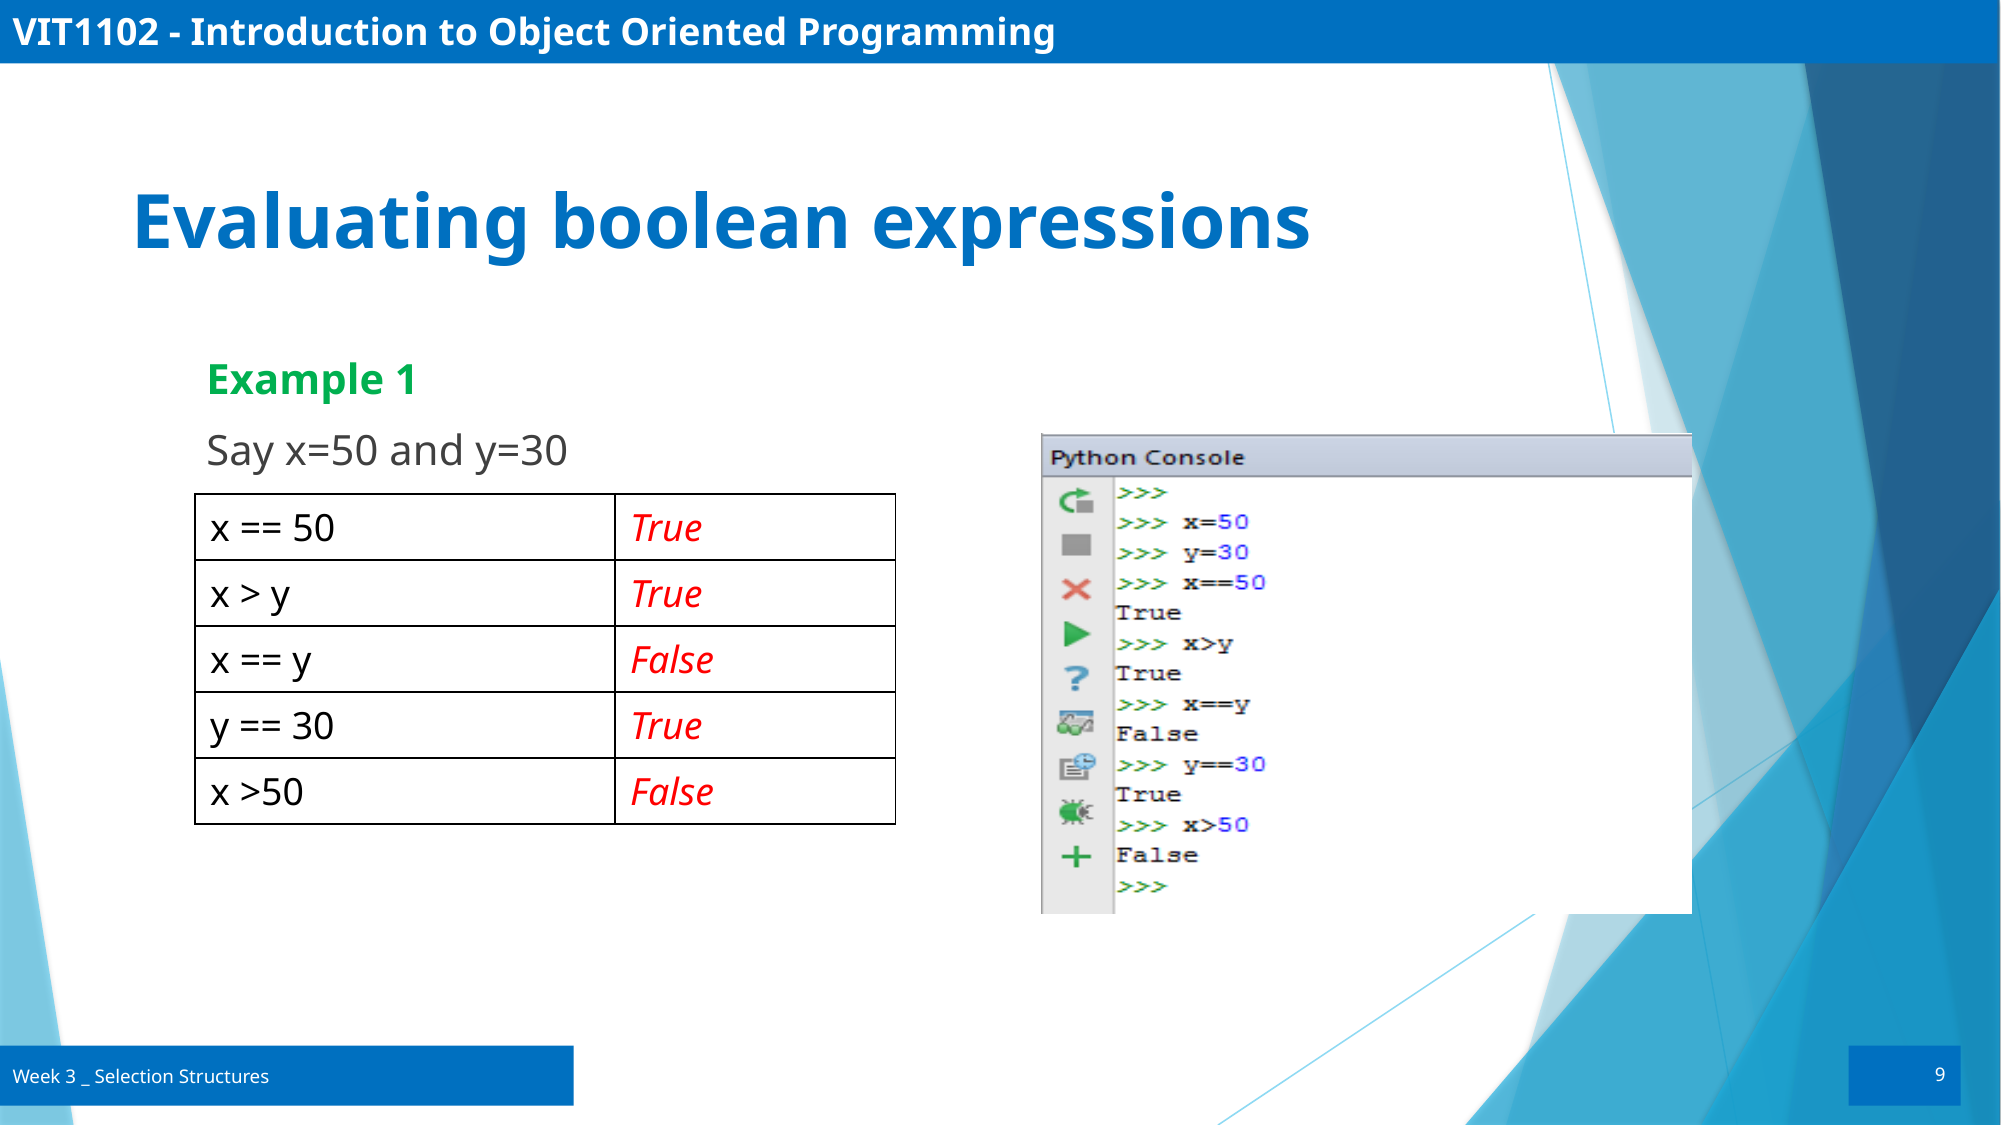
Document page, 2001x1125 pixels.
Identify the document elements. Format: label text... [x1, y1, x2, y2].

title VIT1102 - Introduction to Object Oriented Programming [0, 0, 1998, 64]
table_header x == 50 [196, 495, 614, 559]
slide_number 9 [1848, 1045, 1961, 1106]
table_cell True [616, 693, 895, 757]
table_cell x == y [196, 627, 614, 691]
list Example 1 Say x=50 and y=30 [116, 344, 1527, 982]
footer Week 3 _ Selection Structures [0, 1045, 574, 1106]
table_cell x >50 [196, 759, 614, 823]
table_cell False [616, 627, 895, 691]
text_box Evaluating boolean expressions [116, 166, 1680, 271]
table_cell False [616, 759, 895, 823]
table_cell x > y [196, 561, 614, 625]
table_cell True [616, 561, 895, 625]
table_cell y == 30 [196, 693, 614, 757]
picture [1041, 432, 1693, 914]
table_header True [616, 495, 895, 559]
